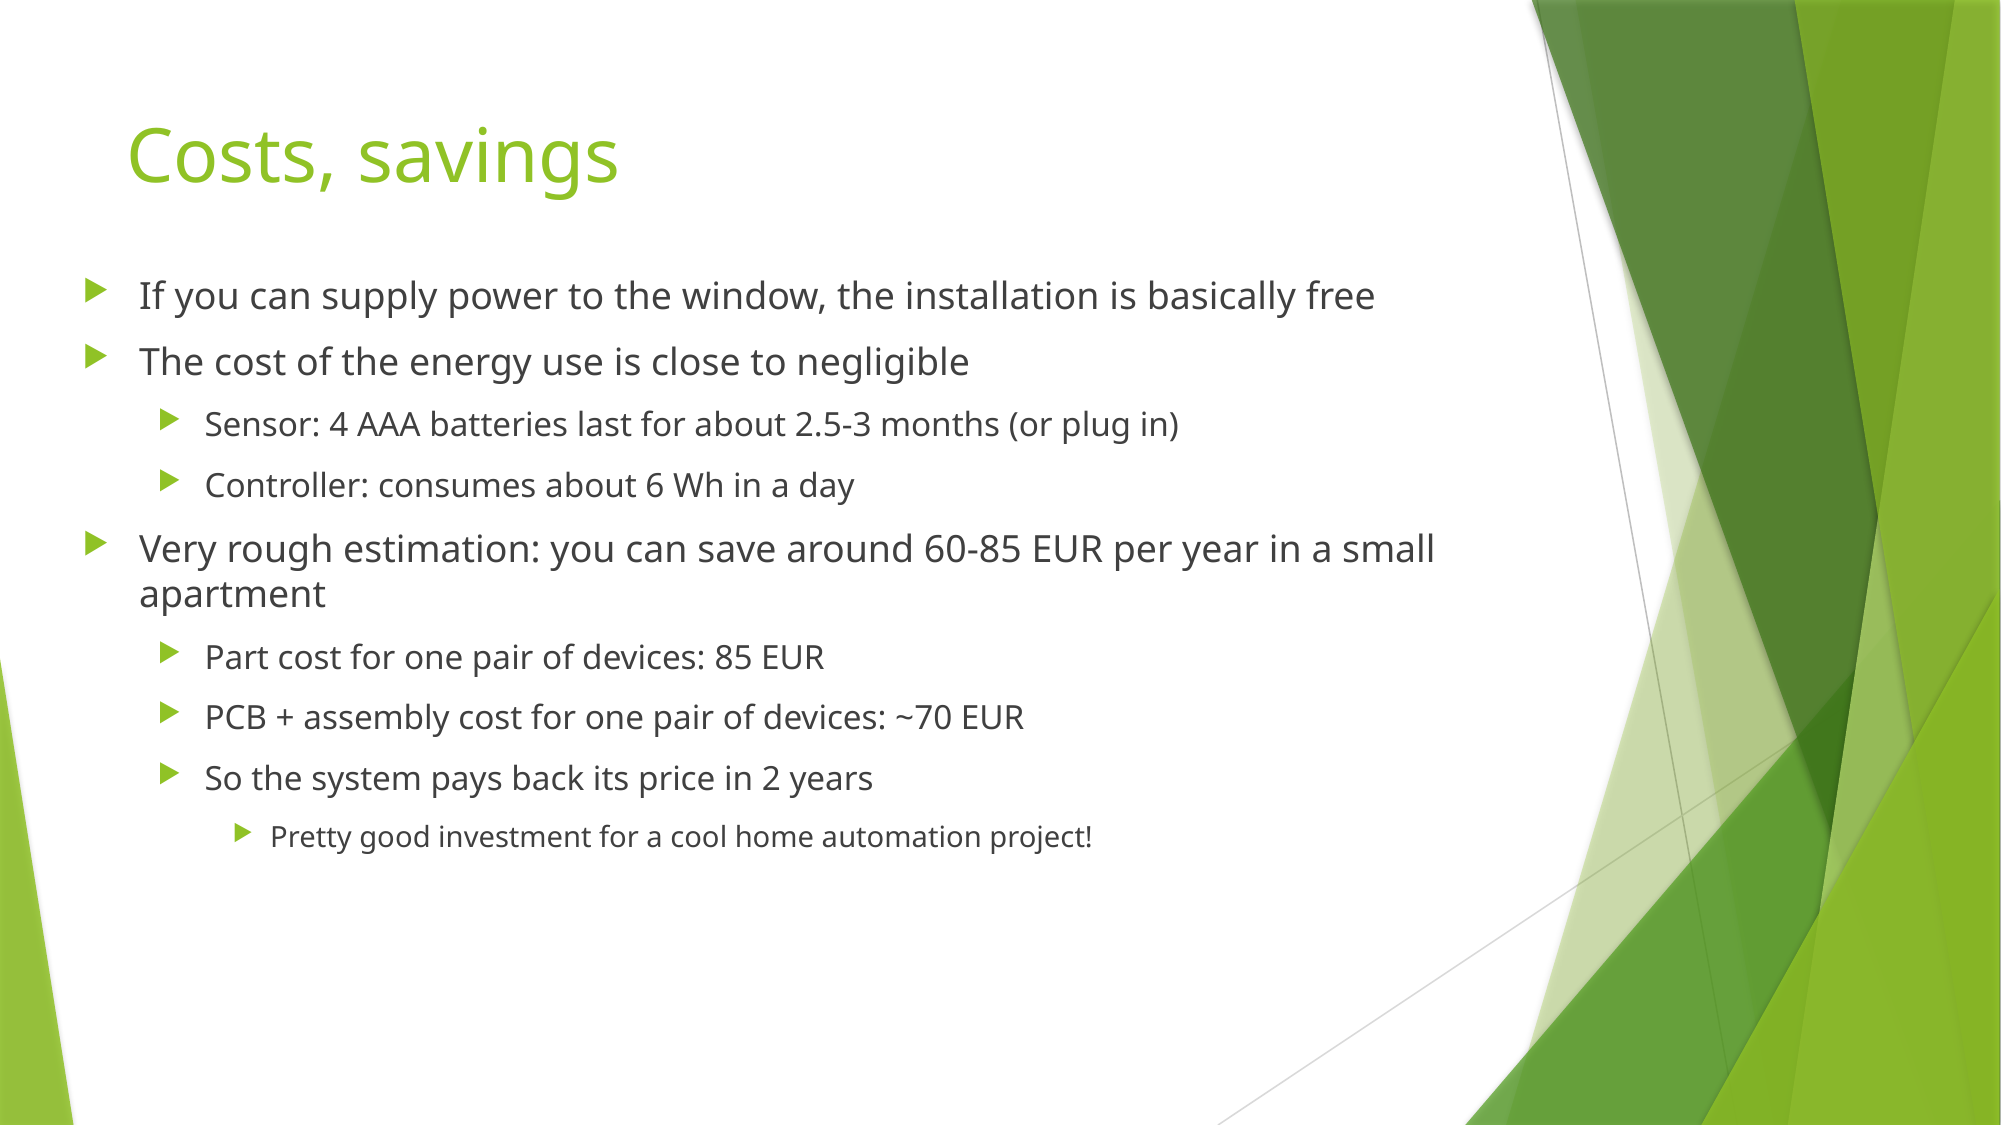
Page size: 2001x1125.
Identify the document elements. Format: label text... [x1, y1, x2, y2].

title Costs, savings [111, 99, 1522, 264]
list If you can supply power to the window, the installation is basically free The cost of the energy use is close to negligible Sensor: 4 AAA batteries last for about 2.5-3 months (or plug in) Controller: consumes about 6 Wh in a day Very rough estimation: you can save around 60-85 EUR per year in a small apartment Part cost for one pair of devices: 85 EUR PCB + assembly cost for one pair of devices: ~70 EUR So the system pays back its price in 2 years Pretty good investment for a cool home automation project! [67, 264, 1522, 1085]
